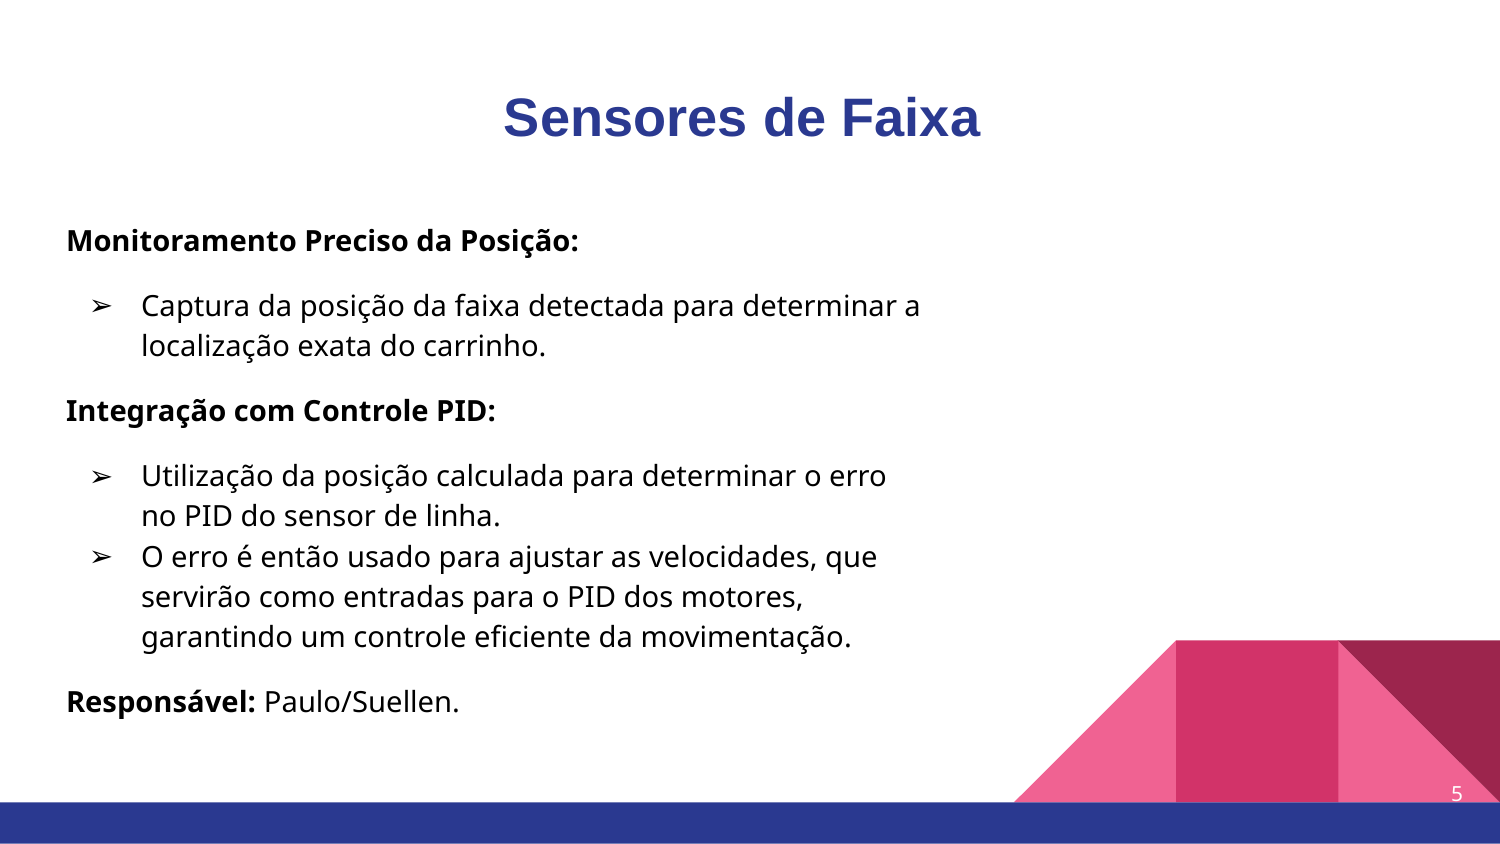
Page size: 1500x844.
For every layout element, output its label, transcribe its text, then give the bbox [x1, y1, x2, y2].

slide_number ‹#› [1387, 762, 1478, 828]
title Sensores de Faixa [51, 67, 1449, 167]
list Monitoramento Preciso da Posição: Captura da posição da faixa detectada para determinar a localização exata do carrinho. Integração com Controle PID: Utilização da posição calculada para determinar o erro no PID do sensor de linha. O erro é então usado para ajustar as velocidades, que servirão como entradas para o PID dos motores, garantindo um controle eficiente da movimentação. Responsável: Paulo/Suellen. [51, 201, 940, 750]
